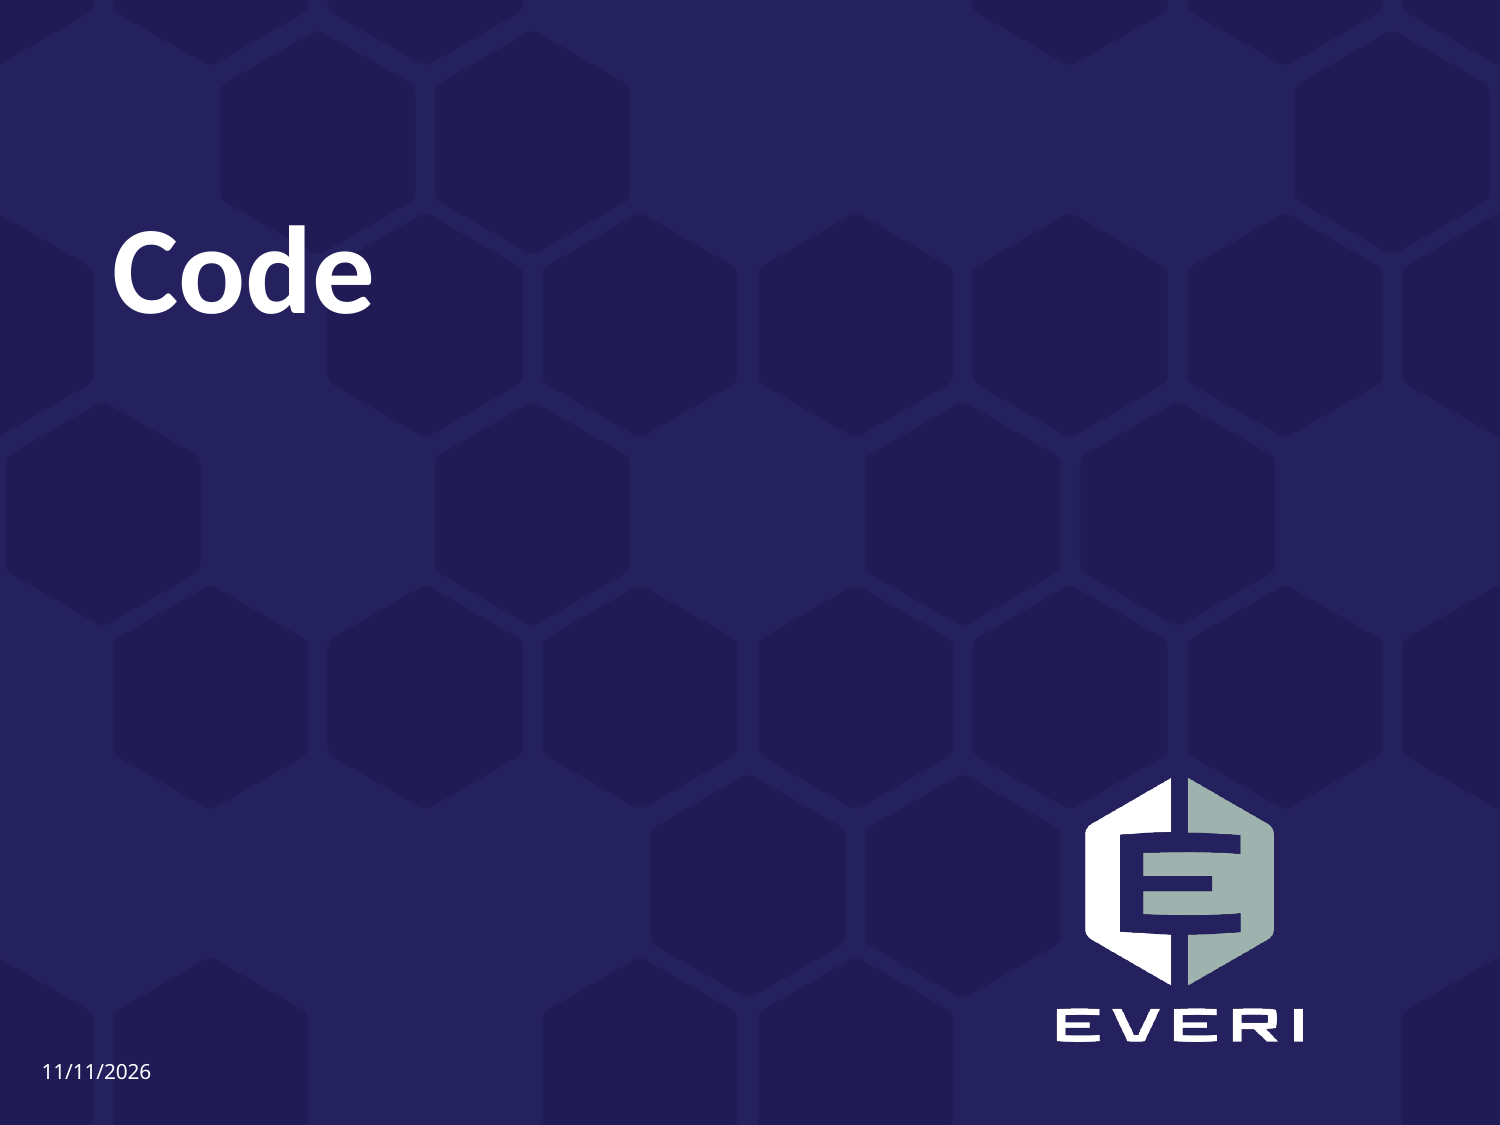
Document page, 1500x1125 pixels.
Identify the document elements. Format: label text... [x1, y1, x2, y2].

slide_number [26, 1042, 365, 1103]
title Code [112, 229, 1388, 350]
picture [0, 0, 1500, 1125]
